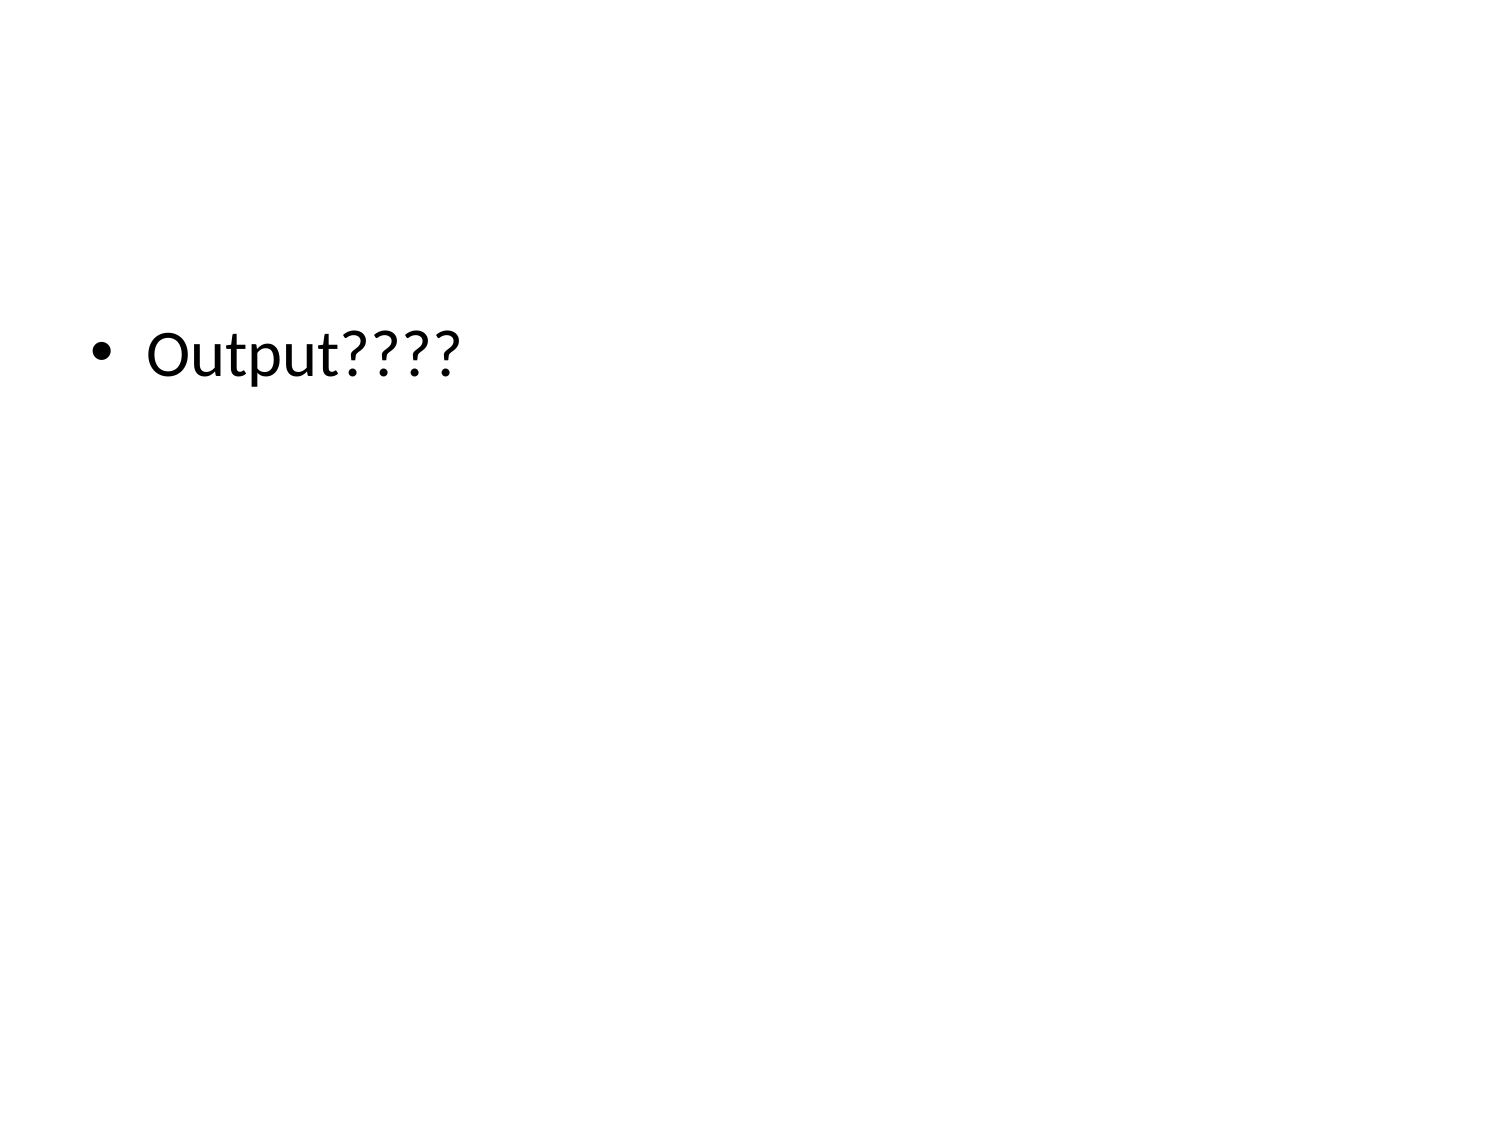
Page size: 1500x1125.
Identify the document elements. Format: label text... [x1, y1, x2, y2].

list Output???? [75, 262, 1425, 1005]
